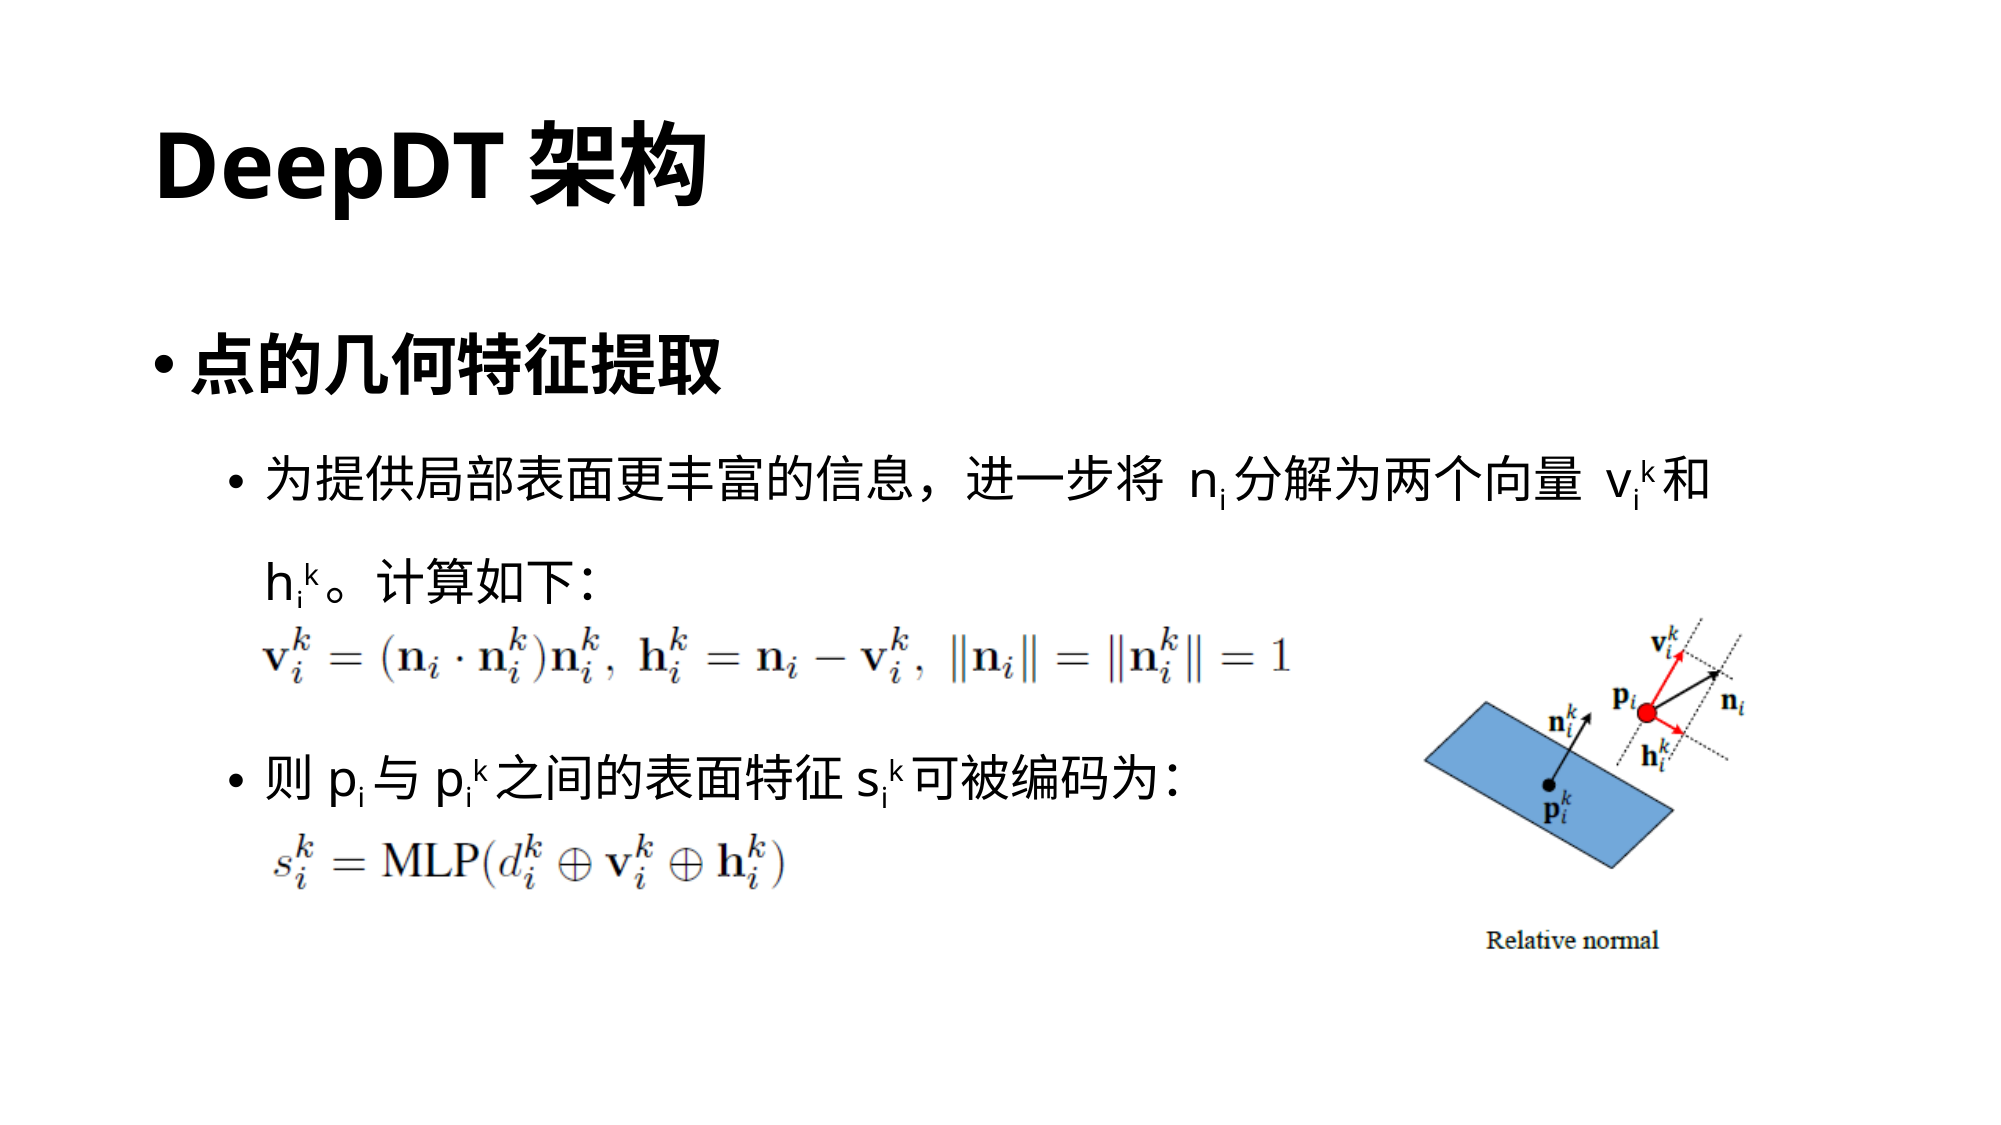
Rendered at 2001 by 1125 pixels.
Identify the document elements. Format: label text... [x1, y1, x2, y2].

picture [249, 807, 811, 910]
title DeepDT架构 [137, 59, 1863, 278]
picture [1413, 554, 1766, 960]
picture [249, 608, 1305, 704]
list 点的几何特征提取 为提供局部表面更丰富的信息，进一步将 ni分解为两个向量 vik和 hik。计算如下： 则pi与pik之间的表面特征sik可被编码为： [137, 299, 1766, 1014]
